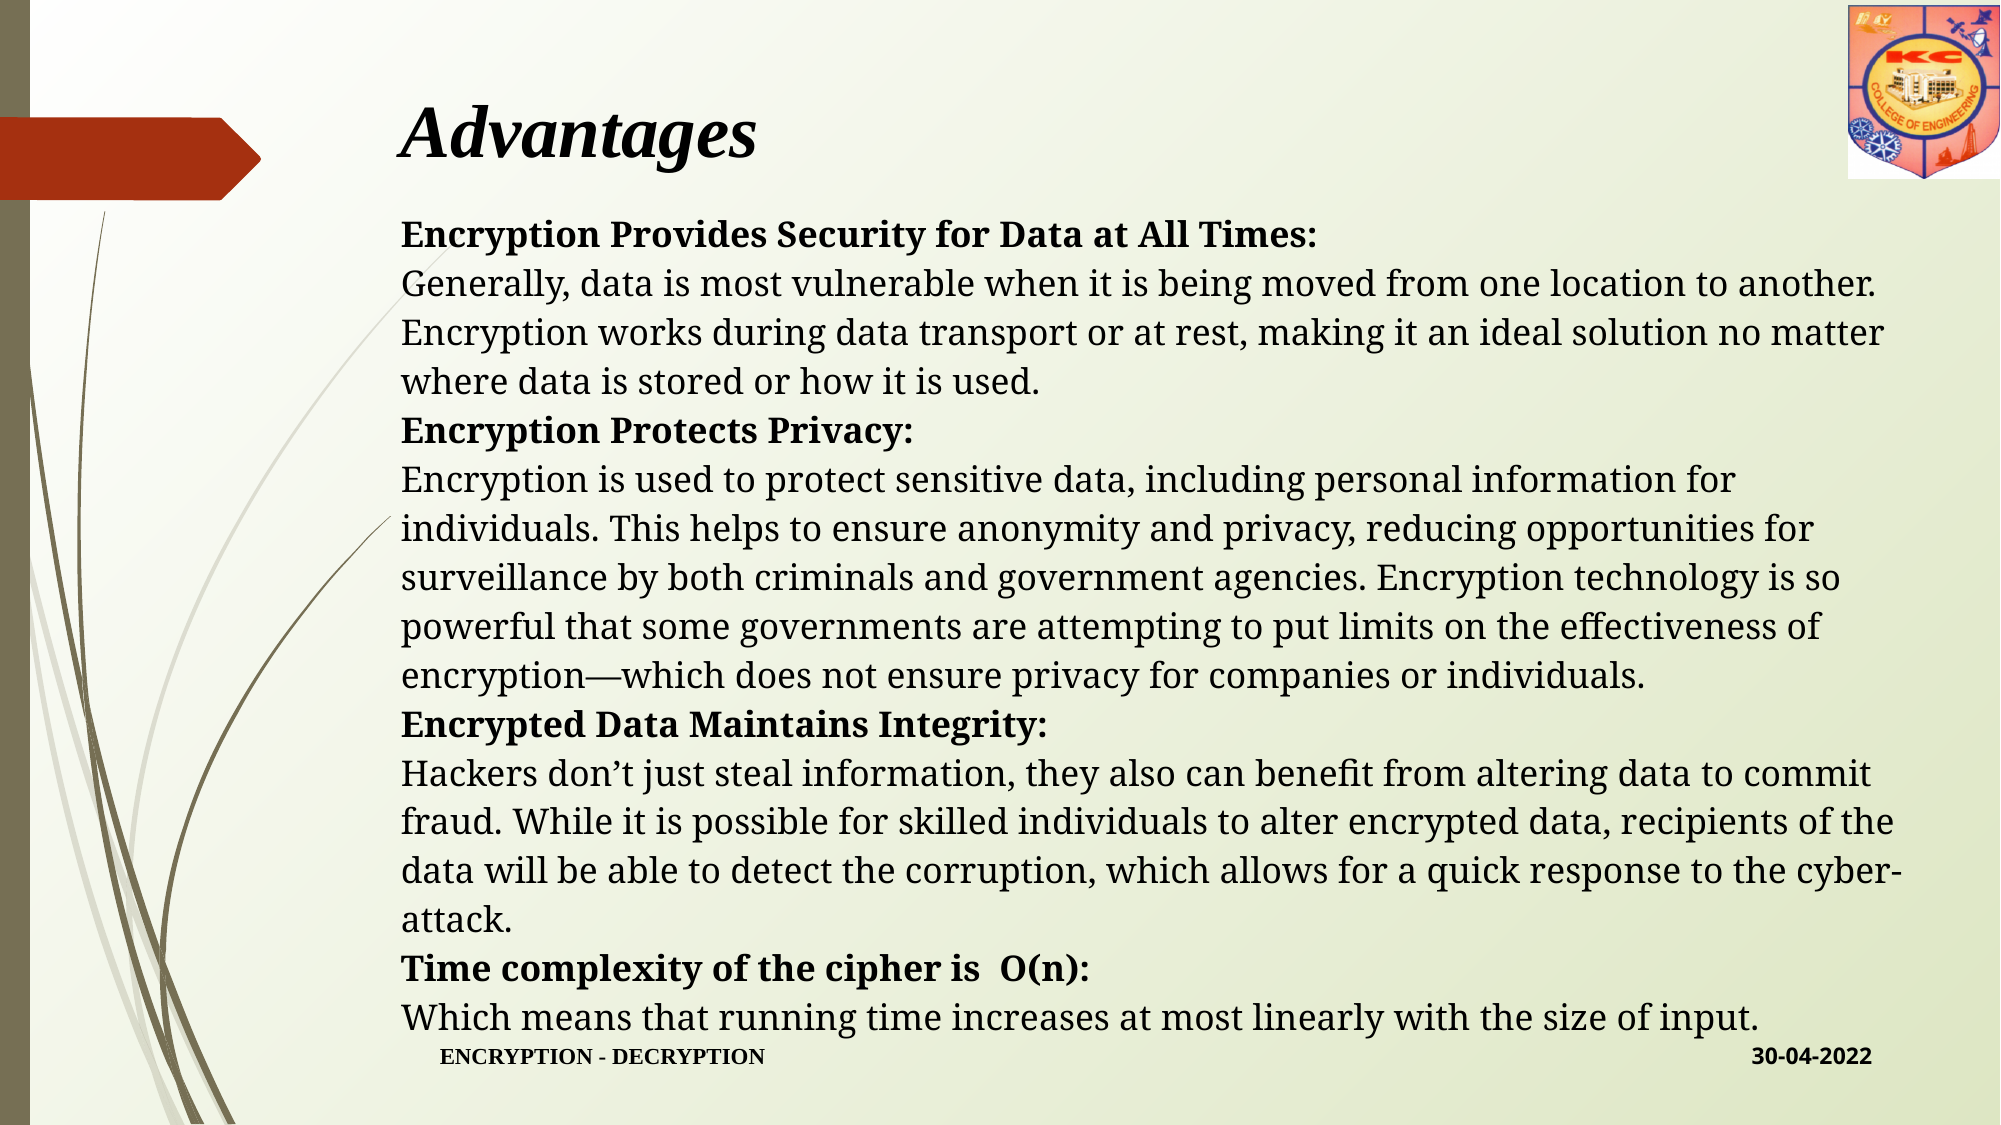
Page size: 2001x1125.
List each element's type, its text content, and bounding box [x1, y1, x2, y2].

text_box Encryption Provides Security for Data at All Times: Generally, data is most vulnerable when it is being moved from one location to another. Encryption works during data transport or at rest, making it an ideal solution no matter where data is stored or how it is used. Encryption Protects Privacy: Encryption is used to protect sensitive data, including personal information for individuals. This helps to ensure anonymity and privacy, reducing opportunities for surveillance by both criminals and government agencies. Encryption technology is so powerful that some governments are attempting to put limits on the effectiveness of encryption—which does not ensure privacy for companies or individuals. Encrypted Data Maintains Integrity: Hackers don’t just steal information, they also can benefit from altering data to commit fraud. While it is possible for skilled individuals to alter encrypted data, recipients of the data will be able to detect the corruption, which allows for a quick response to the cyber-attack. Time complexity of the cipher is O(n): Which means that running time increases at most linearly with the size of input. [385, 198, 1937, 1047]
text_box Advantages [385, 74, 1755, 198]
picture [1847, 5, 2000, 179]
text_box 30-04-2022 [1699, 1024, 1888, 1086]
text_box ENCRYPTION - DECRYPTION [424, 1025, 1675, 1086]
